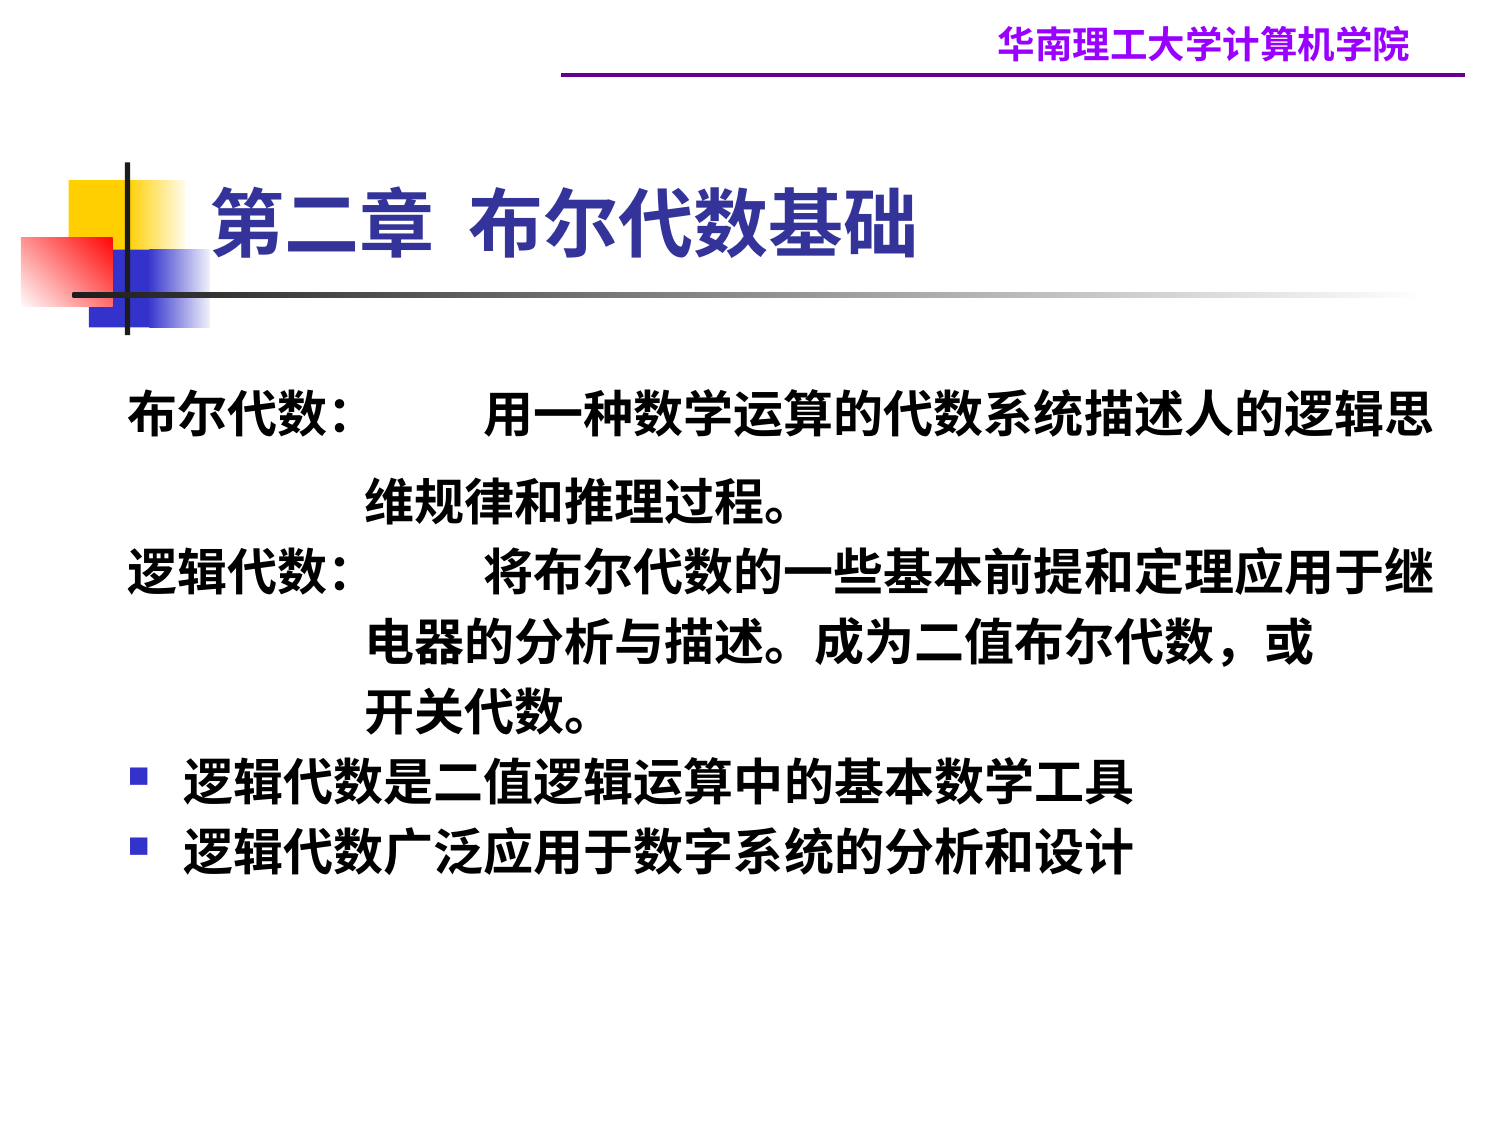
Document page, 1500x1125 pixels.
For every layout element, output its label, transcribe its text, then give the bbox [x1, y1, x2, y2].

list 布尔代数： 用一种数学运算的代数系统描述人的逻辑思 维规律和推理过程。 逻辑代数： 将布尔代数的一些基本前提和定理应用于继 电器的分析与描述。成为二值布尔代数，或 开关代数。 逻辑代数是二值逻辑运算中的基本数学工具 逻辑代数广泛应用于数字系统的分析和设计 [112, 287, 1451, 976]
title 第二章 布尔代数基础 [194, 148, 1470, 275]
